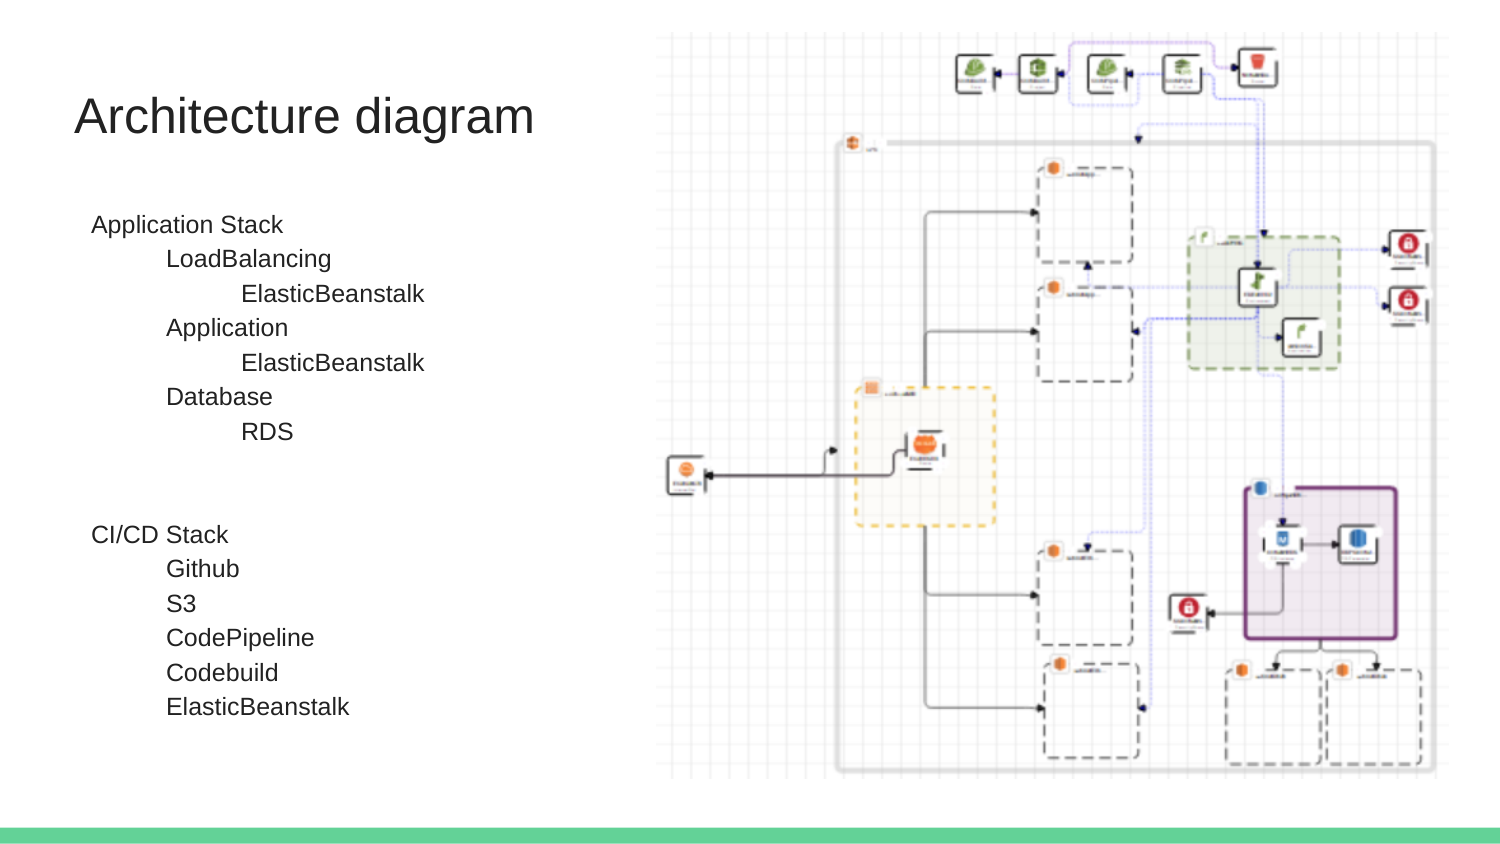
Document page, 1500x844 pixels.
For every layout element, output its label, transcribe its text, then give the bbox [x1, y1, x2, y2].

title Architecture diagram [59, 59, 646, 154]
picture [656, 31, 1450, 780]
list Application Stack LoadBalancing ElasticBeanstalk Application ElasticBeanstalk Database RDS CI/CD Stack Github S3 CodePipeline Codebuild ElasticBeanstalk [51, 189, 622, 750]
